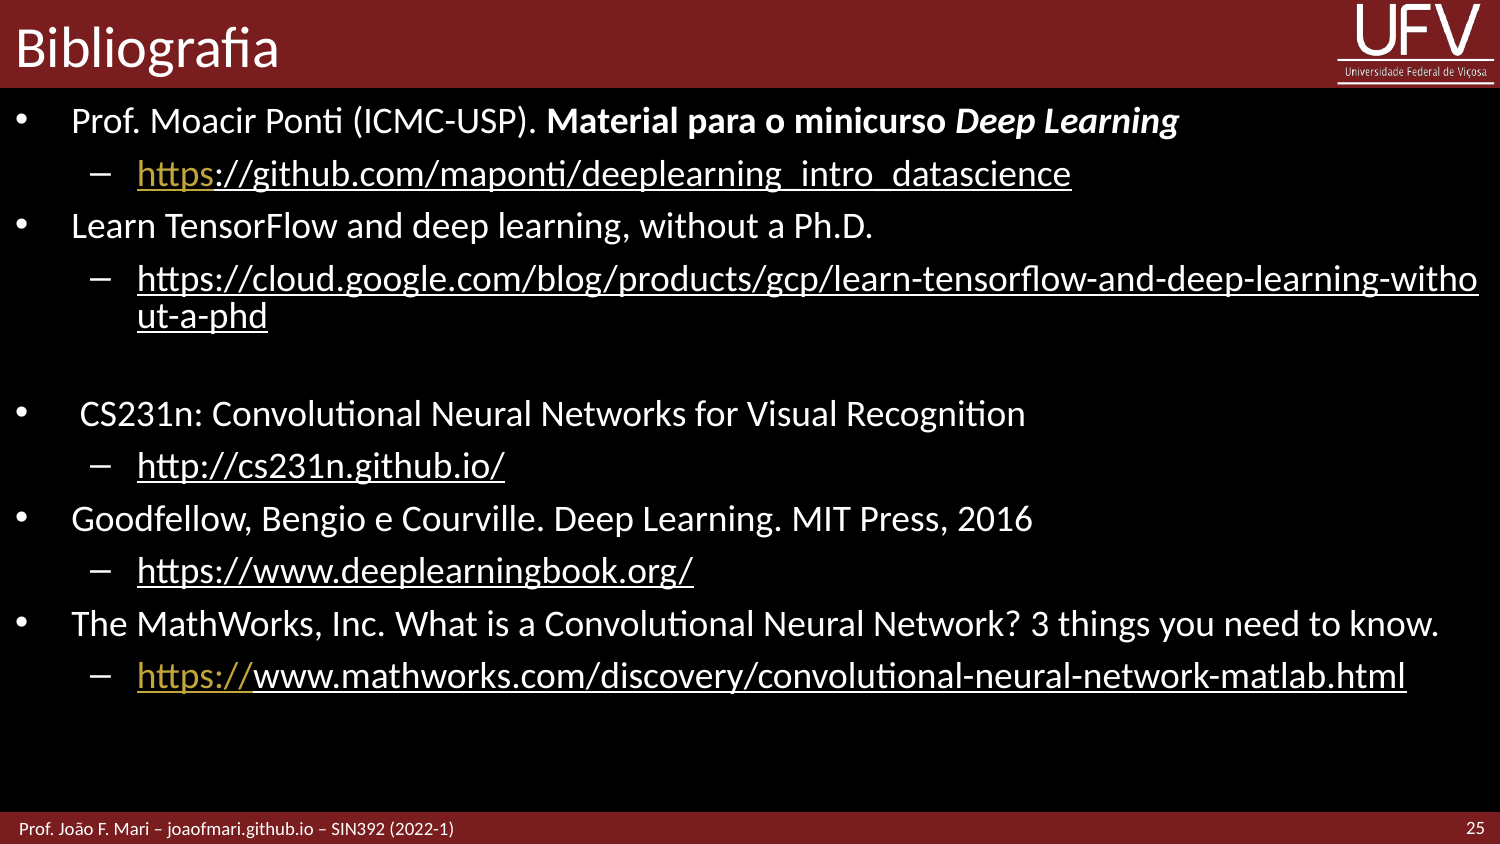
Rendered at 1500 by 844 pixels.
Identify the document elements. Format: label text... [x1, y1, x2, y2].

footer Prof. João F. Mari – joaofmari.github.io – SIN392 (2022-1) [0, 812, 1034, 844]
list Prof. Moacir Ponti (ICMC-USP). Material para o minicurso Deep Learning https://github.com/maponti/deeplearning_intro_datascience Learn TensorFlow and deep learning, without a Ph.D. https://cloud.google.com/blog/products/gcp/learn-tensorflow-and-deep-learning-without-a-phd CS231n: Convolutional Neural Networks for Visual Recognition http://cs231n.github.io/ Goodfellow, Bengio e Courville. Deep Learning. MIT Press, 2016 https://www.deeplearningbook.org/ The MathWorks, Inc. What is a Convolutional Neural Network? 3 things you need to know. https://www.mathworks.com/discovery/convolutional-neural-network-matlab.html [0, 88, 1500, 812]
slide_number 25 [1328, 811, 1500, 844]
title Bibliografia [0, 0, 1500, 88]
